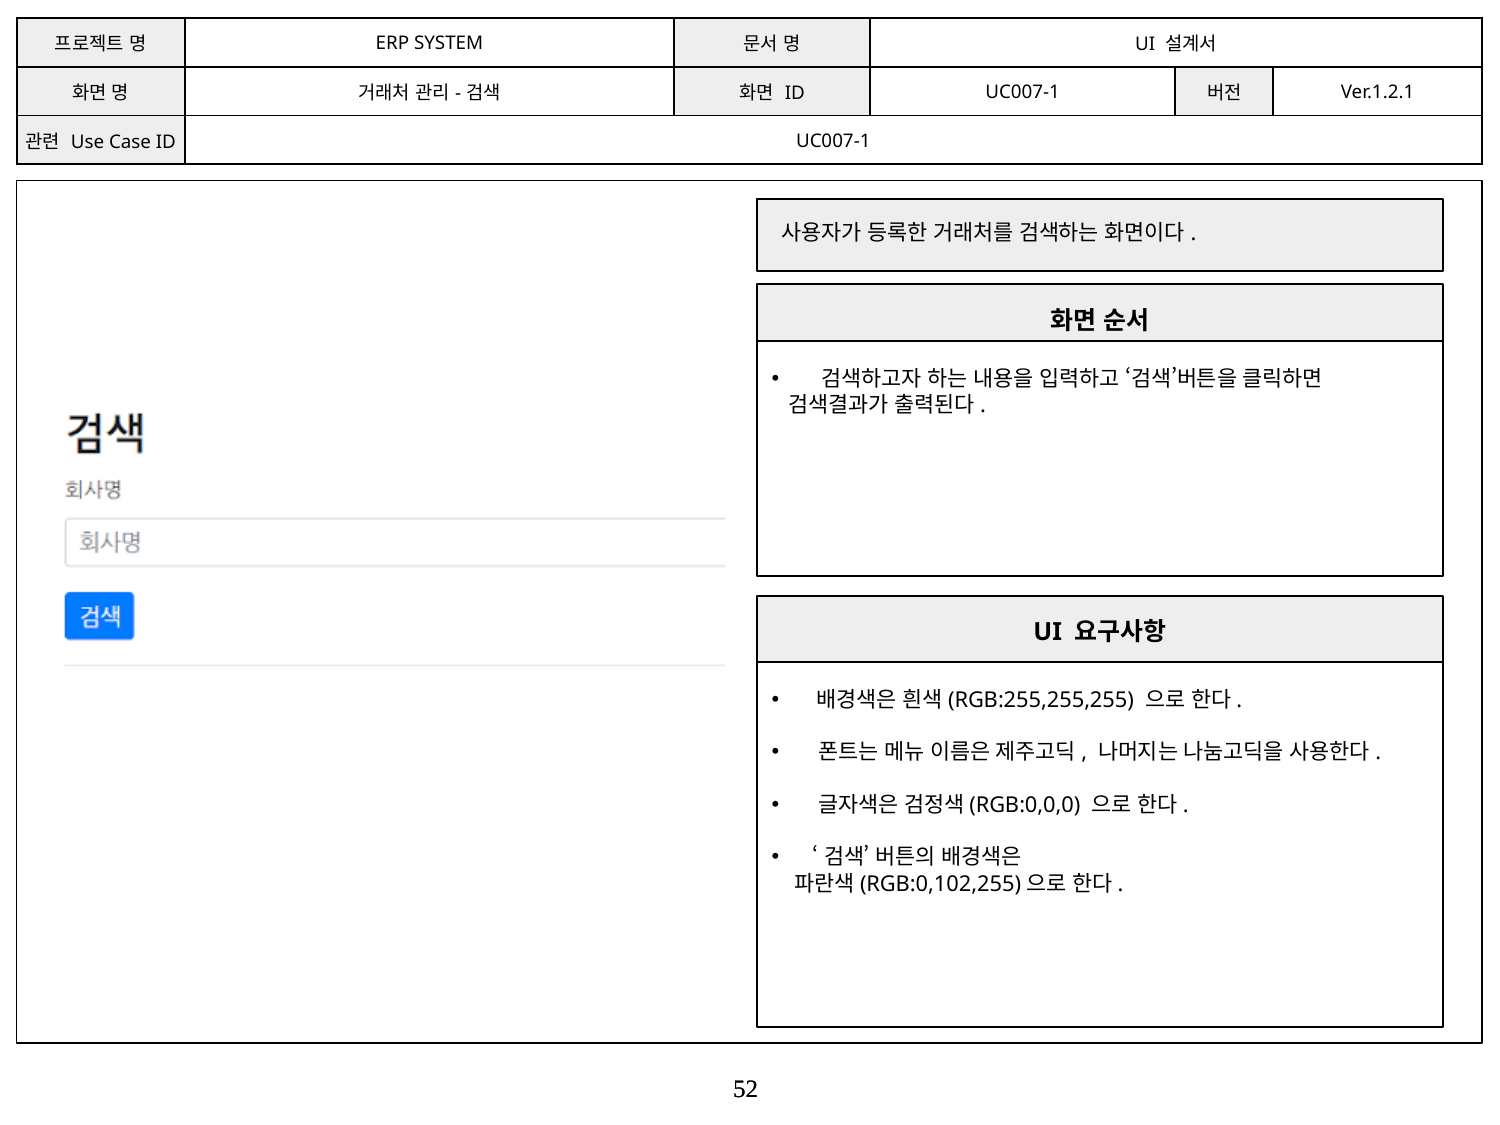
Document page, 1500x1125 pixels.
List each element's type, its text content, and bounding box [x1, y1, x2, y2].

table_cell UC007-1 [186, 116, 1481, 163]
table_cell 거래처 관리-검색 [186, 68, 673, 115]
table_cell 화면 ID [675, 68, 869, 115]
table_cell 화면 명 [18, 68, 184, 115]
text_box 사용자가 등록한 거래처를 검색하는 화면이다. [756, 198, 1444, 271]
table_header UI 설계서 [871, 19, 1481, 66]
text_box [756, 283, 1444, 577]
table_header 문서 명 [675, 19, 869, 66]
table_cell Ver.1.2.1 [1274, 68, 1481, 115]
picture [49, 398, 726, 860]
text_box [756, 595, 1444, 1028]
table_header ERP SYSTEM [186, 19, 673, 66]
table_cell 버전 [1176, 68, 1272, 115]
table_cell 관련 Use Case ID [18, 116, 184, 163]
table_cell UC007-1 [871, 68, 1174, 115]
table_header 프로젝트 명 [18, 19, 184, 66]
